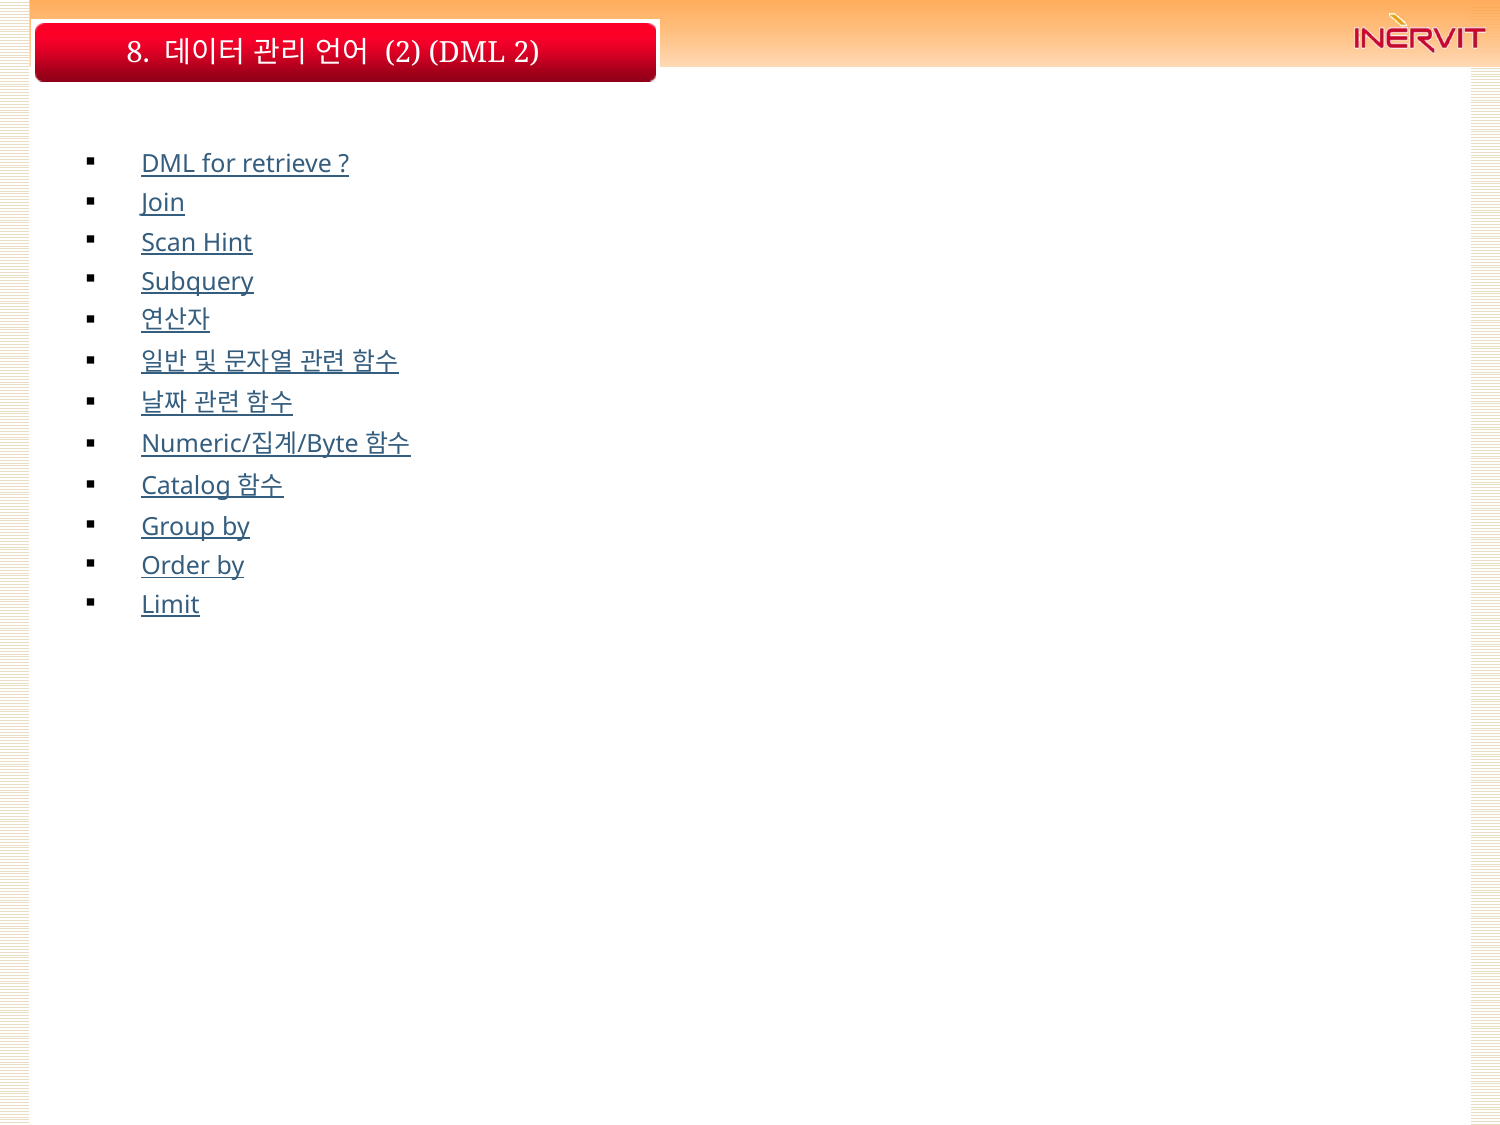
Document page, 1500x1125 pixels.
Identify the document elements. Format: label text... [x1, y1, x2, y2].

picture [1352, 13, 1488, 55]
title 8. 데이터 관리 언어 (2) (DML 2) [42, 23, 624, 79]
text_box DML for retrieve ? Join Scan Hint Subquery 연산자 일반 및 문자열 관련 함수 날짜 관련 함수 Numeric/집계/Byte 함수 Catalog 함수 Group by Order by Limit [70, 140, 746, 1027]
picture [35, 23, 656, 82]
